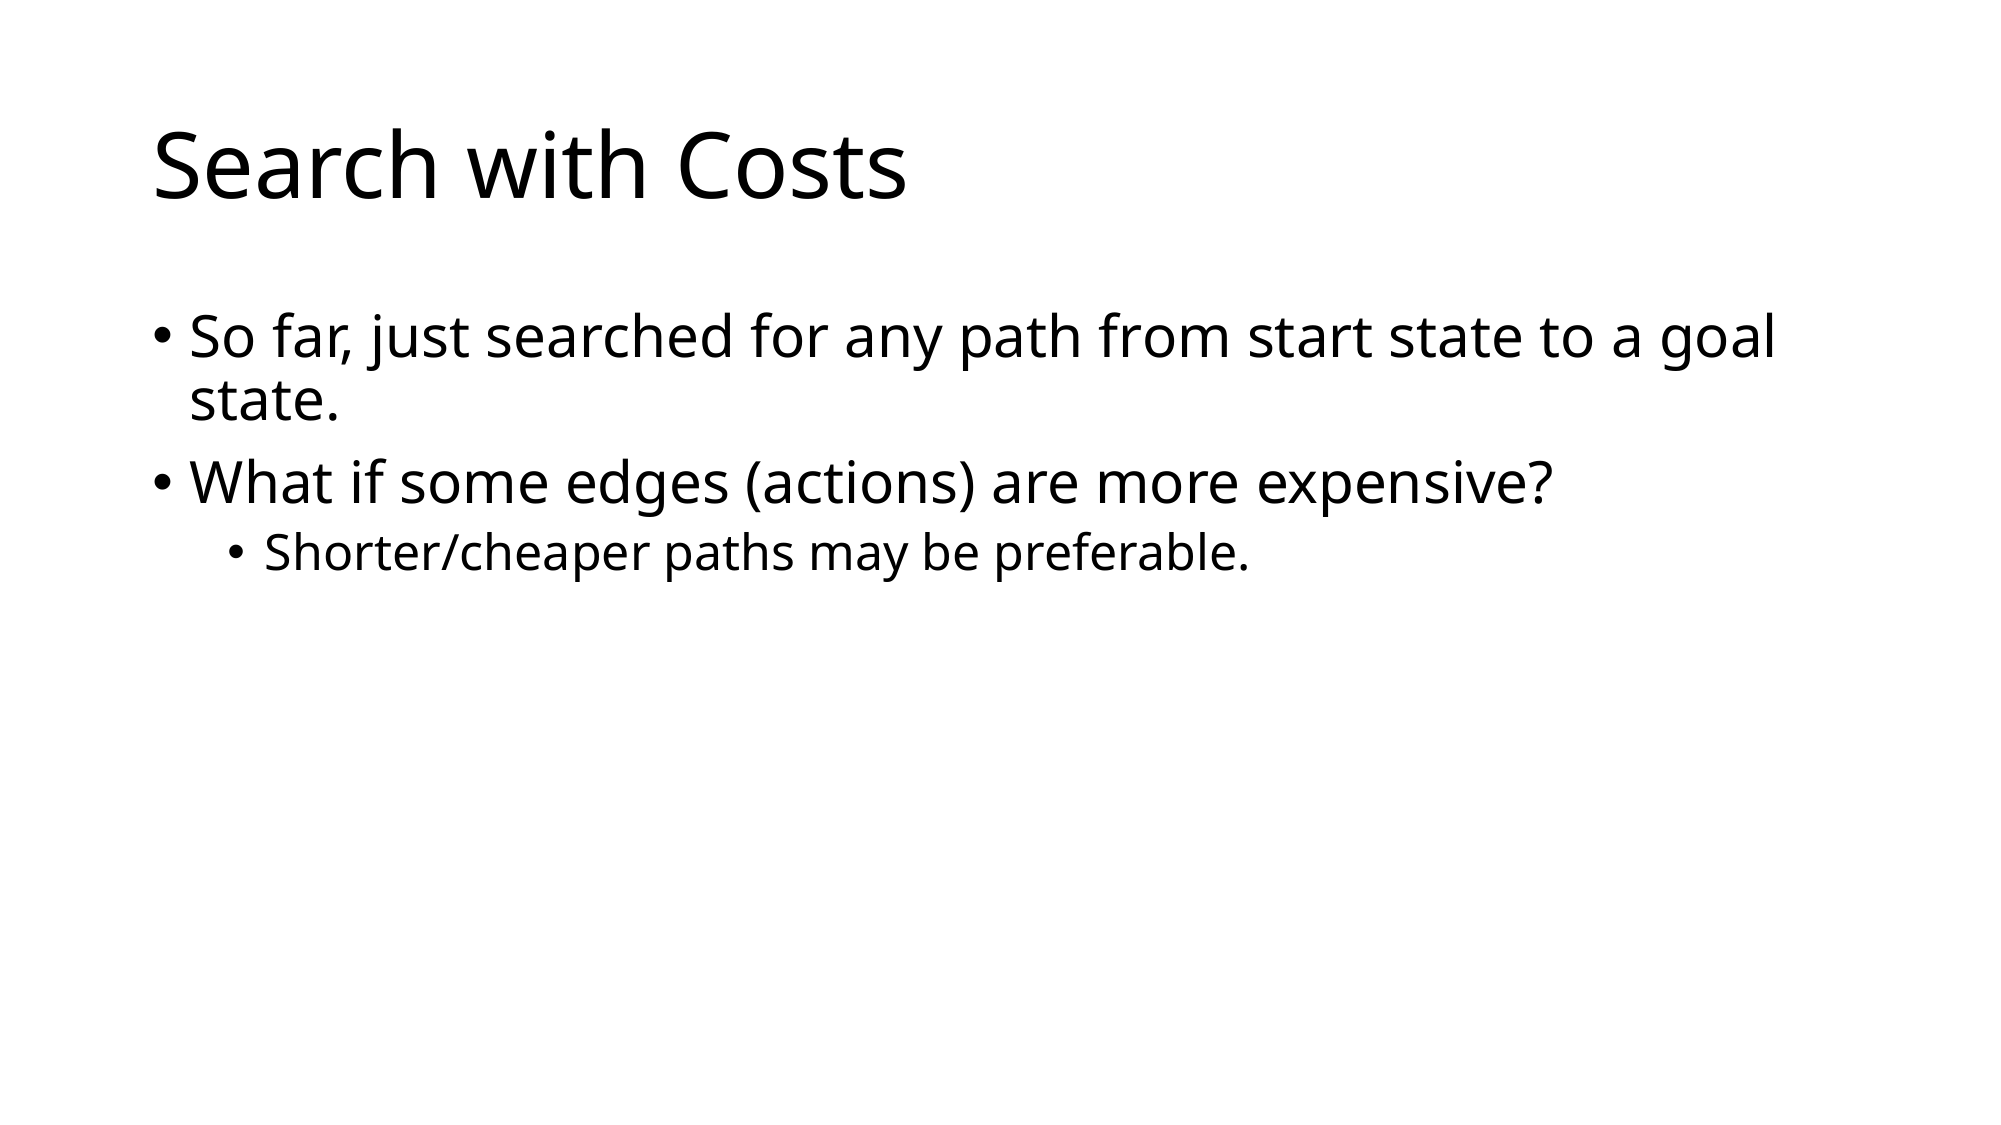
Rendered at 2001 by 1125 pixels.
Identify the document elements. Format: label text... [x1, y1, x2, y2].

title Search with Costs [137, 59, 1863, 278]
list So far, just searched for any path from start state to a goal state. What if some edges (actions) are more expensive? Shorter/cheaper paths may be preferable. [137, 299, 1863, 1014]
